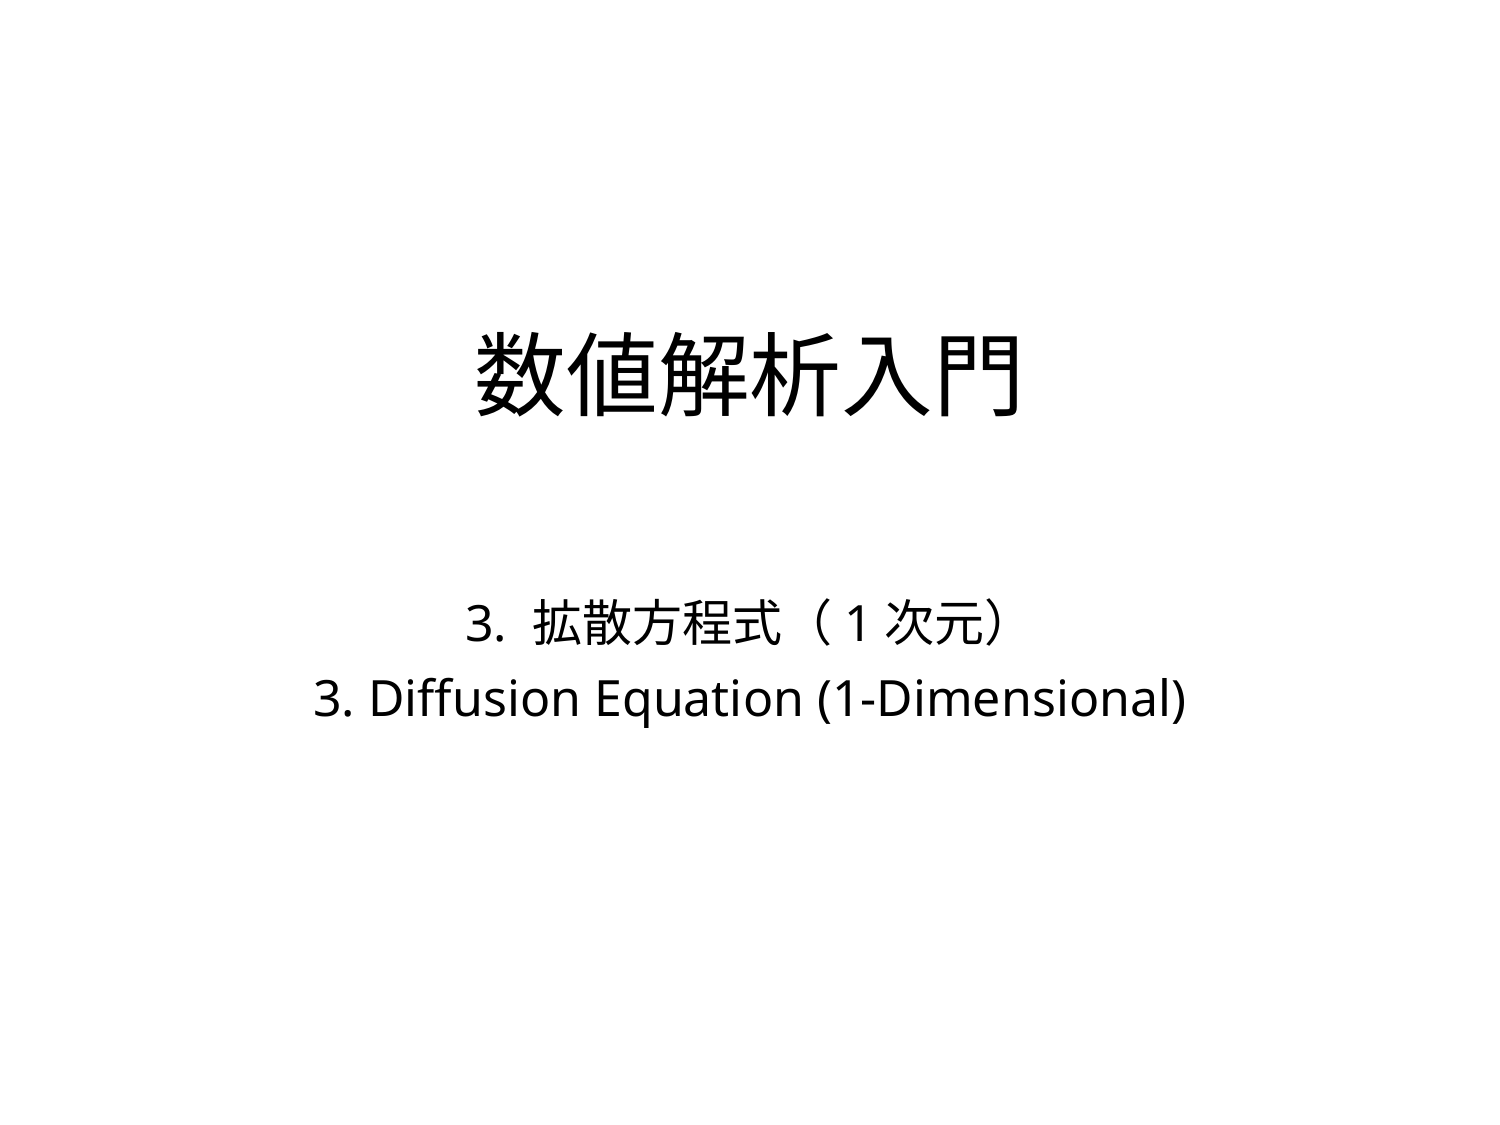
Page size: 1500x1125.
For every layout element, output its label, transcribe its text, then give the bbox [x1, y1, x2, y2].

subtitle 3. 拡散方程式（1次元） 3. Diffusion Equation (1-Dimensional) [99, 590, 1401, 863]
title 数値解析入門 [112, 184, 1388, 576]
